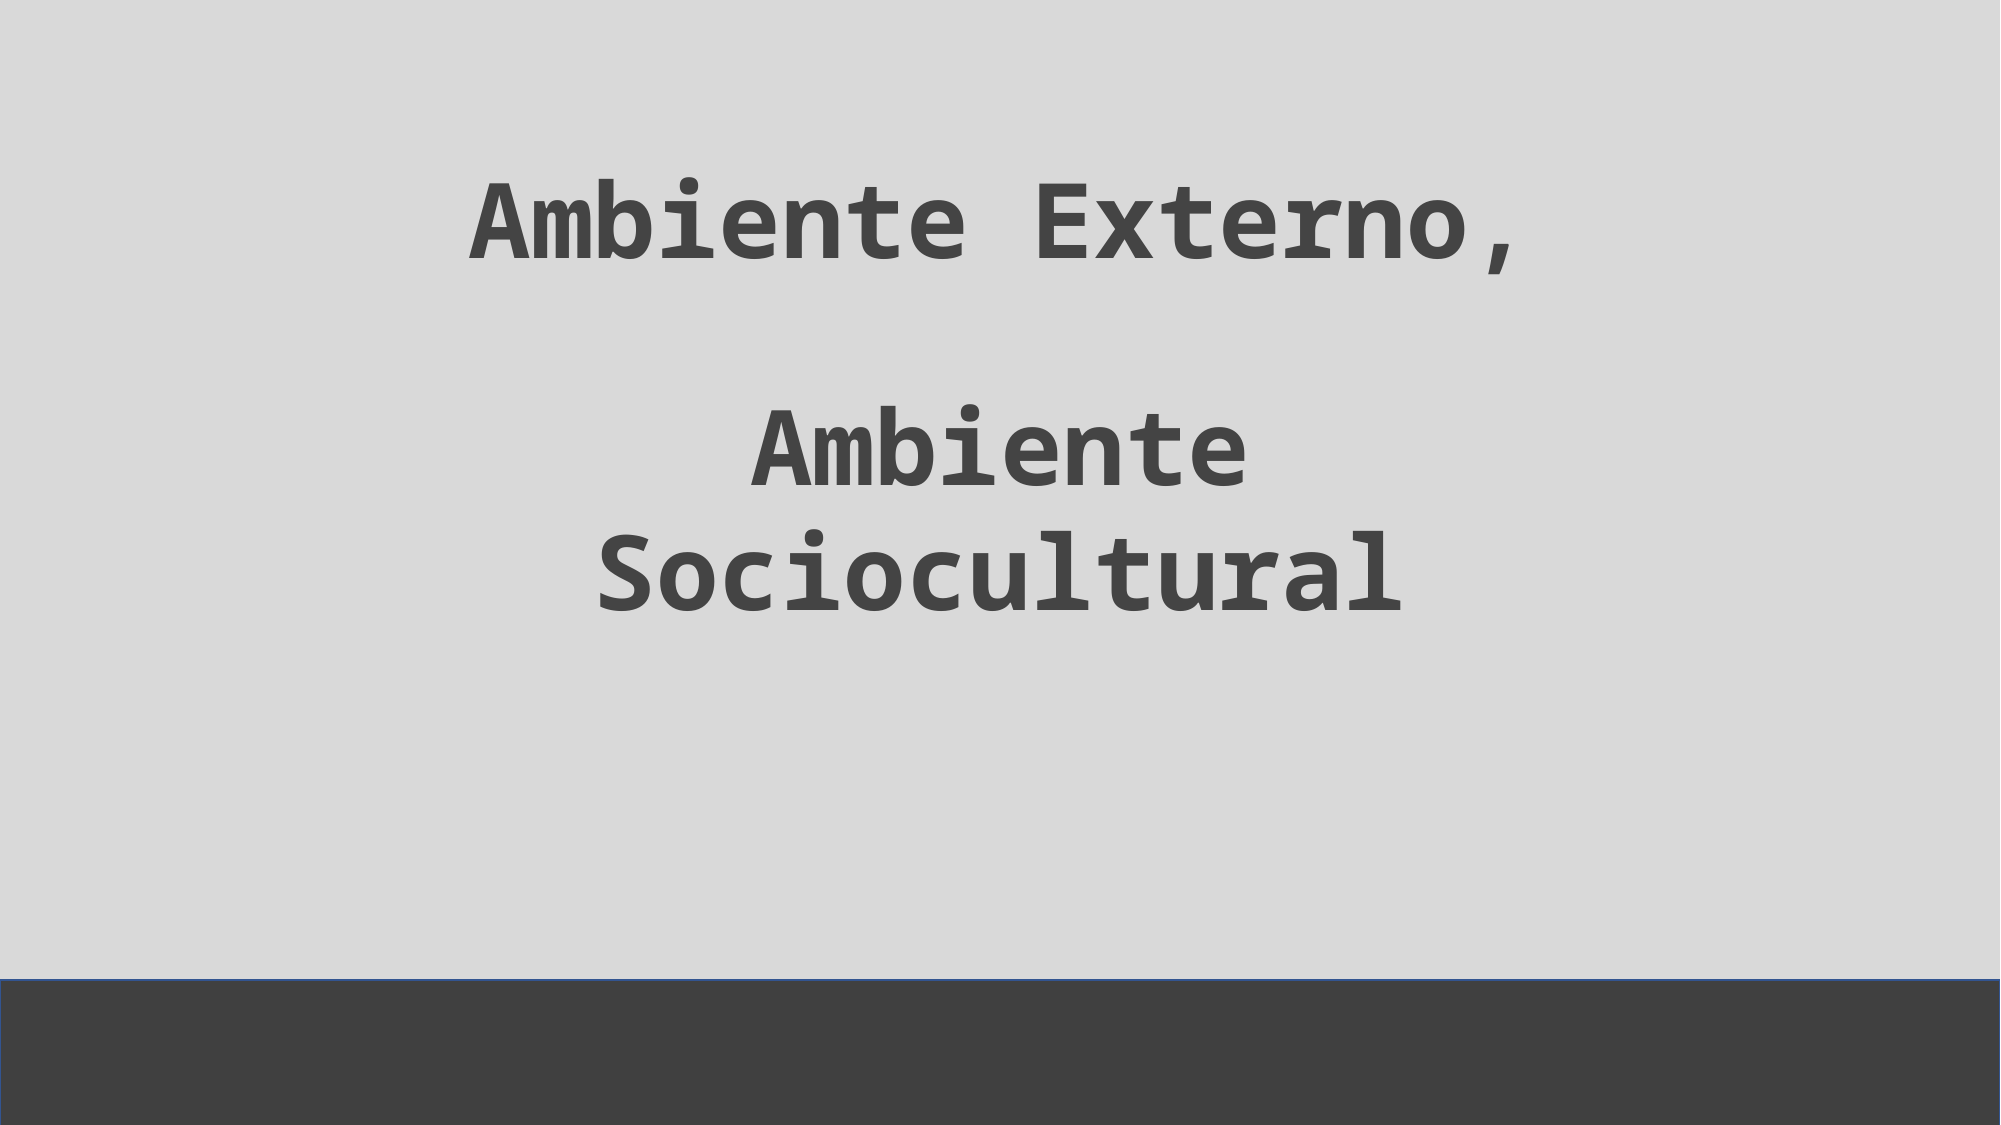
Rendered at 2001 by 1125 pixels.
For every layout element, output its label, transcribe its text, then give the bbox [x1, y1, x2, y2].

text_box Ambiente Sociocultural [416, 374, 1584, 639]
text_box Ambiente Externo, [416, 146, 1584, 287]
text_box [0, 979, 2000, 1125]
